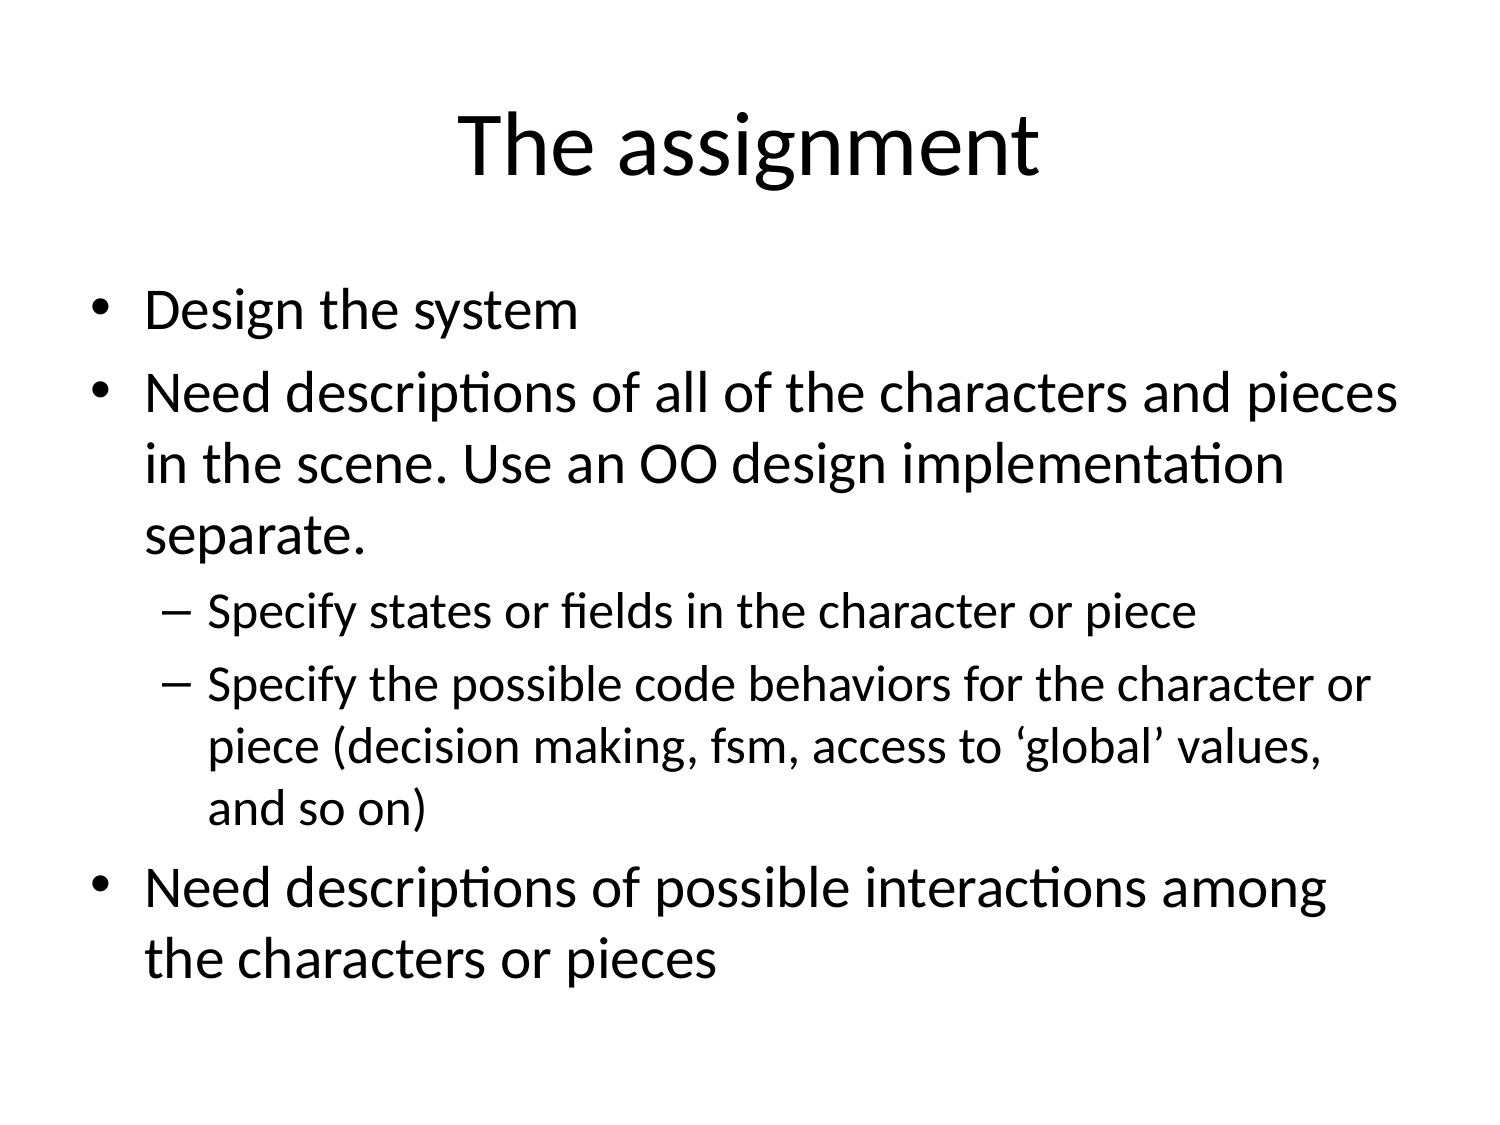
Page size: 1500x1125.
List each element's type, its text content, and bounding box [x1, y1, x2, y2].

list Design the system Need descriptions of all of the characters and pieces in the scene. Use an OO design implementation separate. Specify states or fields in the character or piece Specify the possible code behaviors for the character or piece (decision making, fsm, access to ‘global’ values, and so on) Need descriptions of possible interactions among the characters or pieces [75, 262, 1425, 1005]
title The assignment [75, 45, 1425, 233]
